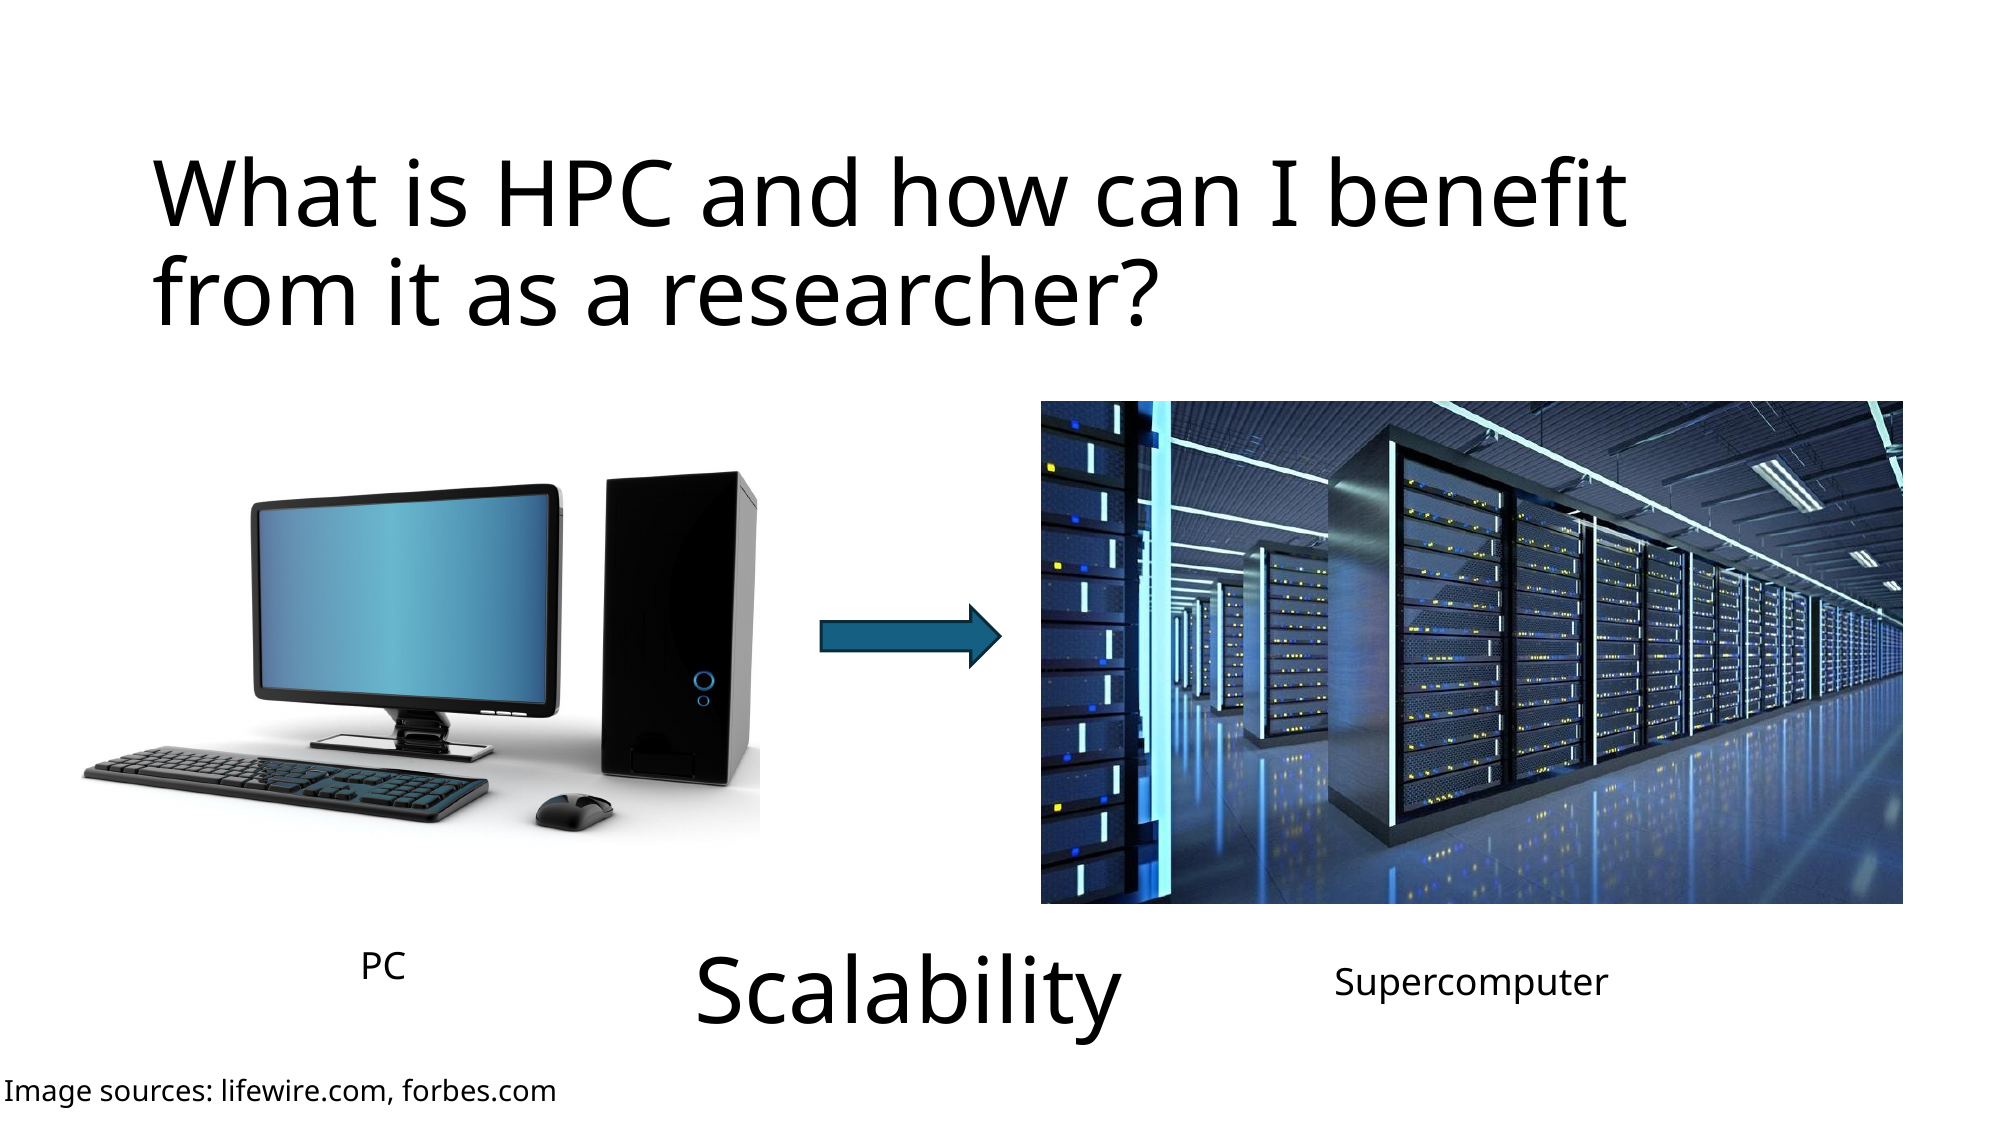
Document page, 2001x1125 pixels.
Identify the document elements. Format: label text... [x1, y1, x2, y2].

text_box PC [345, 934, 422, 995]
picture [1040, 401, 1903, 904]
picture [80, 443, 761, 862]
text_box [819, 603, 1003, 670]
text_box Supercomputer [1319, 950, 1625, 1011]
text_box Image sources: lifewire.com, forbes.com [0, 1064, 573, 1115]
title What is HPC and how can I benefit from it as a researcher? [137, 137, 1863, 355]
text_box Scalability [679, 924, 1142, 1050]
